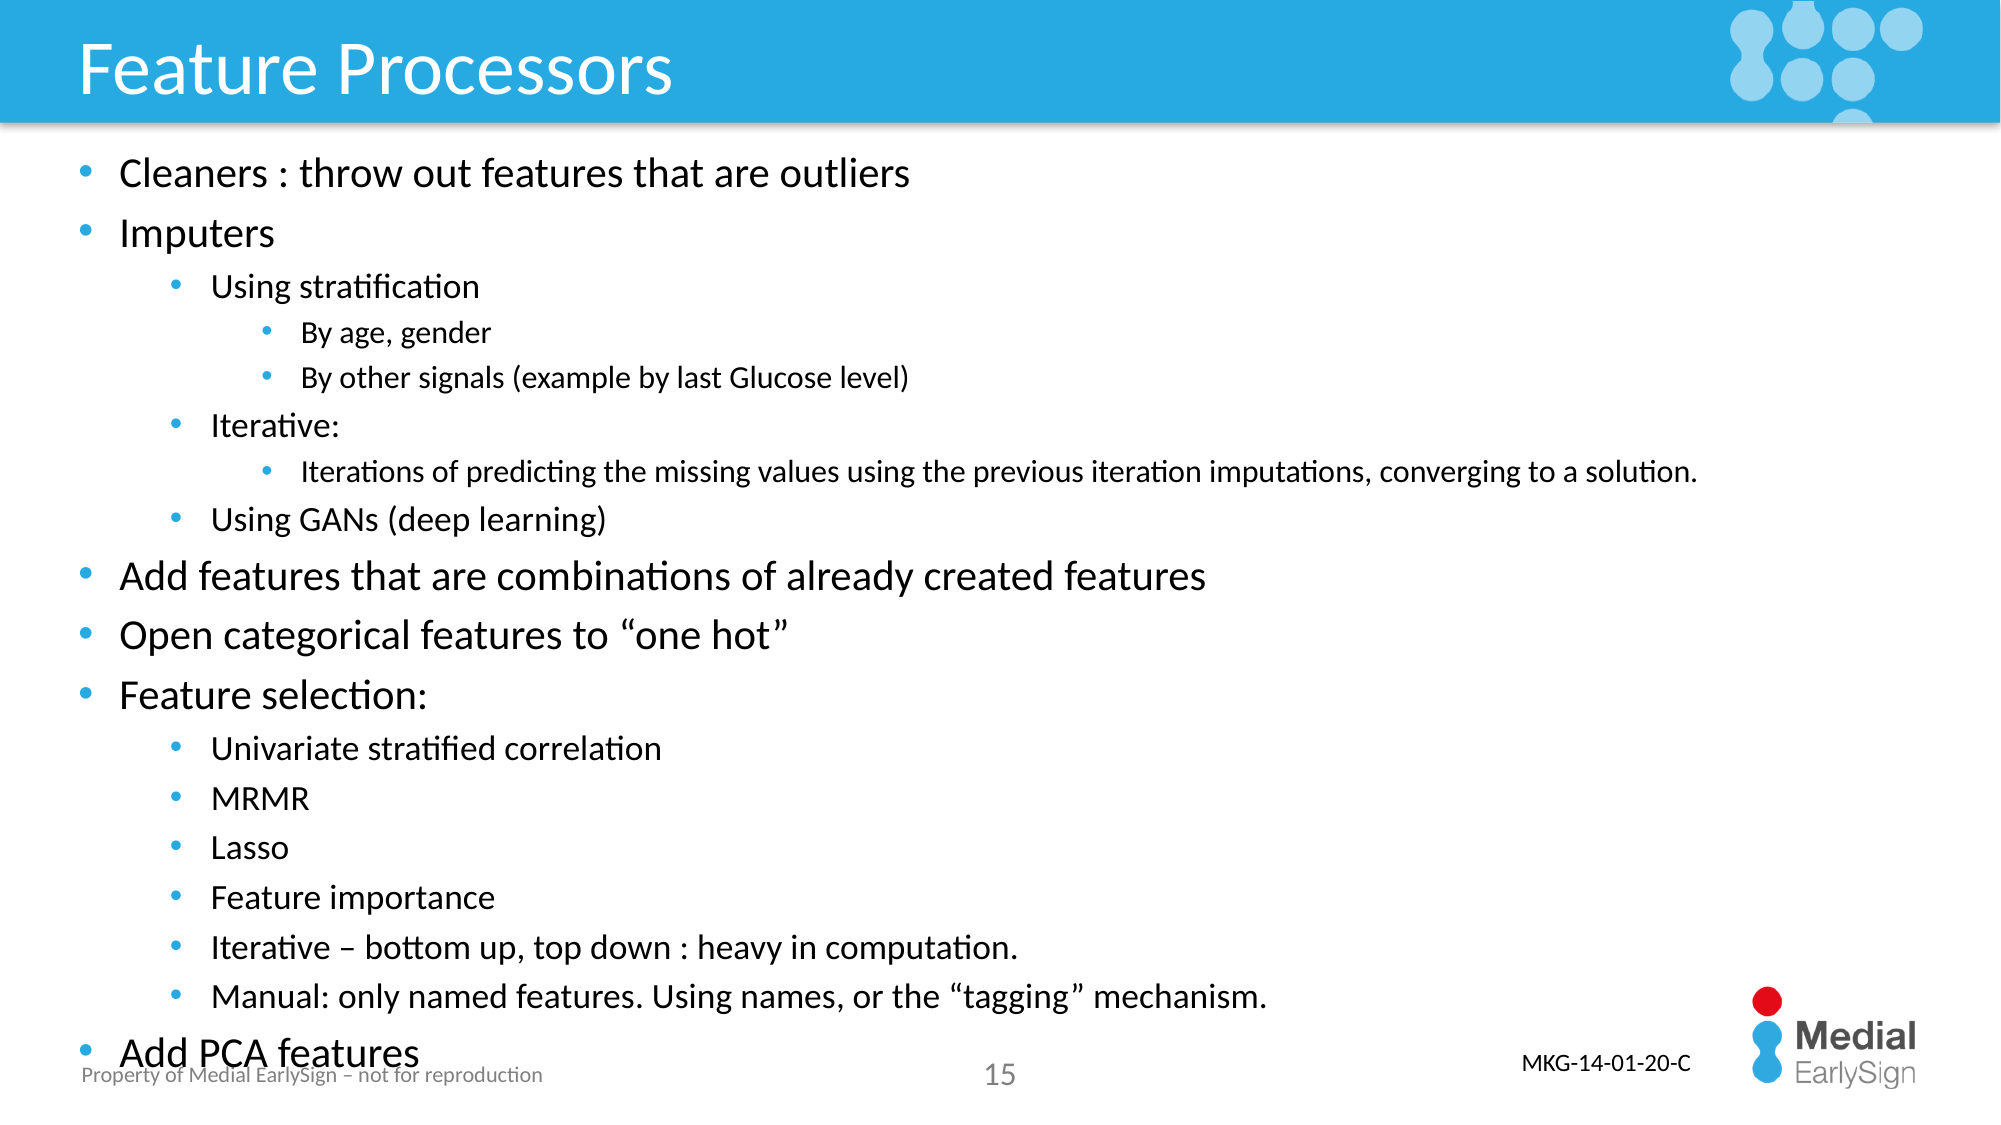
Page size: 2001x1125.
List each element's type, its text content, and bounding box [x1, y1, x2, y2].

picture [1730, 1, 1923, 123]
list Cleaners : throw out features that are outliers Imputers Using stratification By age, gender By other signals (example by last Glucose level) Iterative: Iterations of predicting the missing values using the previous iteration imputations, converging to a solution. Using GANs (deep learning) Add features that are combinations of already created features Open categorical features to “one hot” Feature selection: Univariate stratified correlation MRMR Lasso Feature importance Iterative – bottom up, top down : heavy in computation. Manual: only named features. Using names, or the “tagging” mechanism. Add PCA features [63, 137, 1835, 1089]
picture [1835, 986, 1915, 1089]
title Feature Processors [63, 8, 1729, 119]
